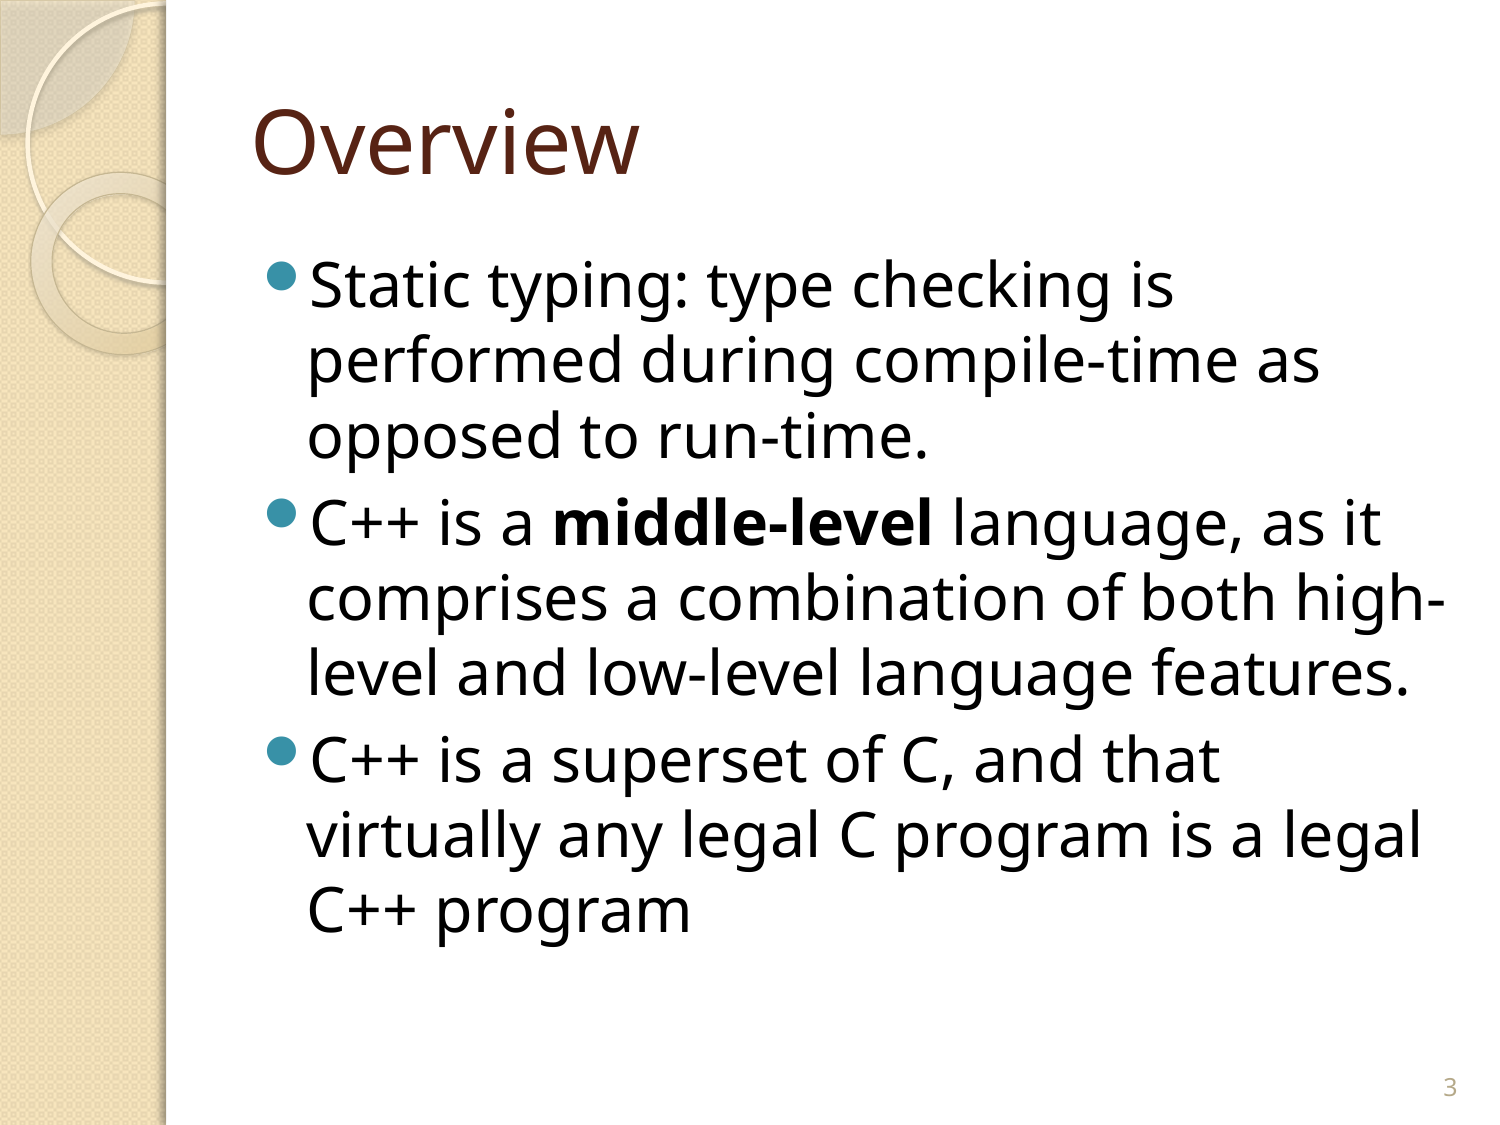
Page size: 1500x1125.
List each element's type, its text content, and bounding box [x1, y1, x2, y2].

list Static typing: type checking is performed during compile-time as opposed to run-time. C++ is a middle-level language, as it comprises a combination of both high-level and low-level language features. C++ is a superset of C, and that virtually any legal C program is a legal C++ program [235, 237, 1466, 1025]
slide_number 3 [1413, 1034, 1488, 1113]
title Overview [235, 45, 1466, 233]
